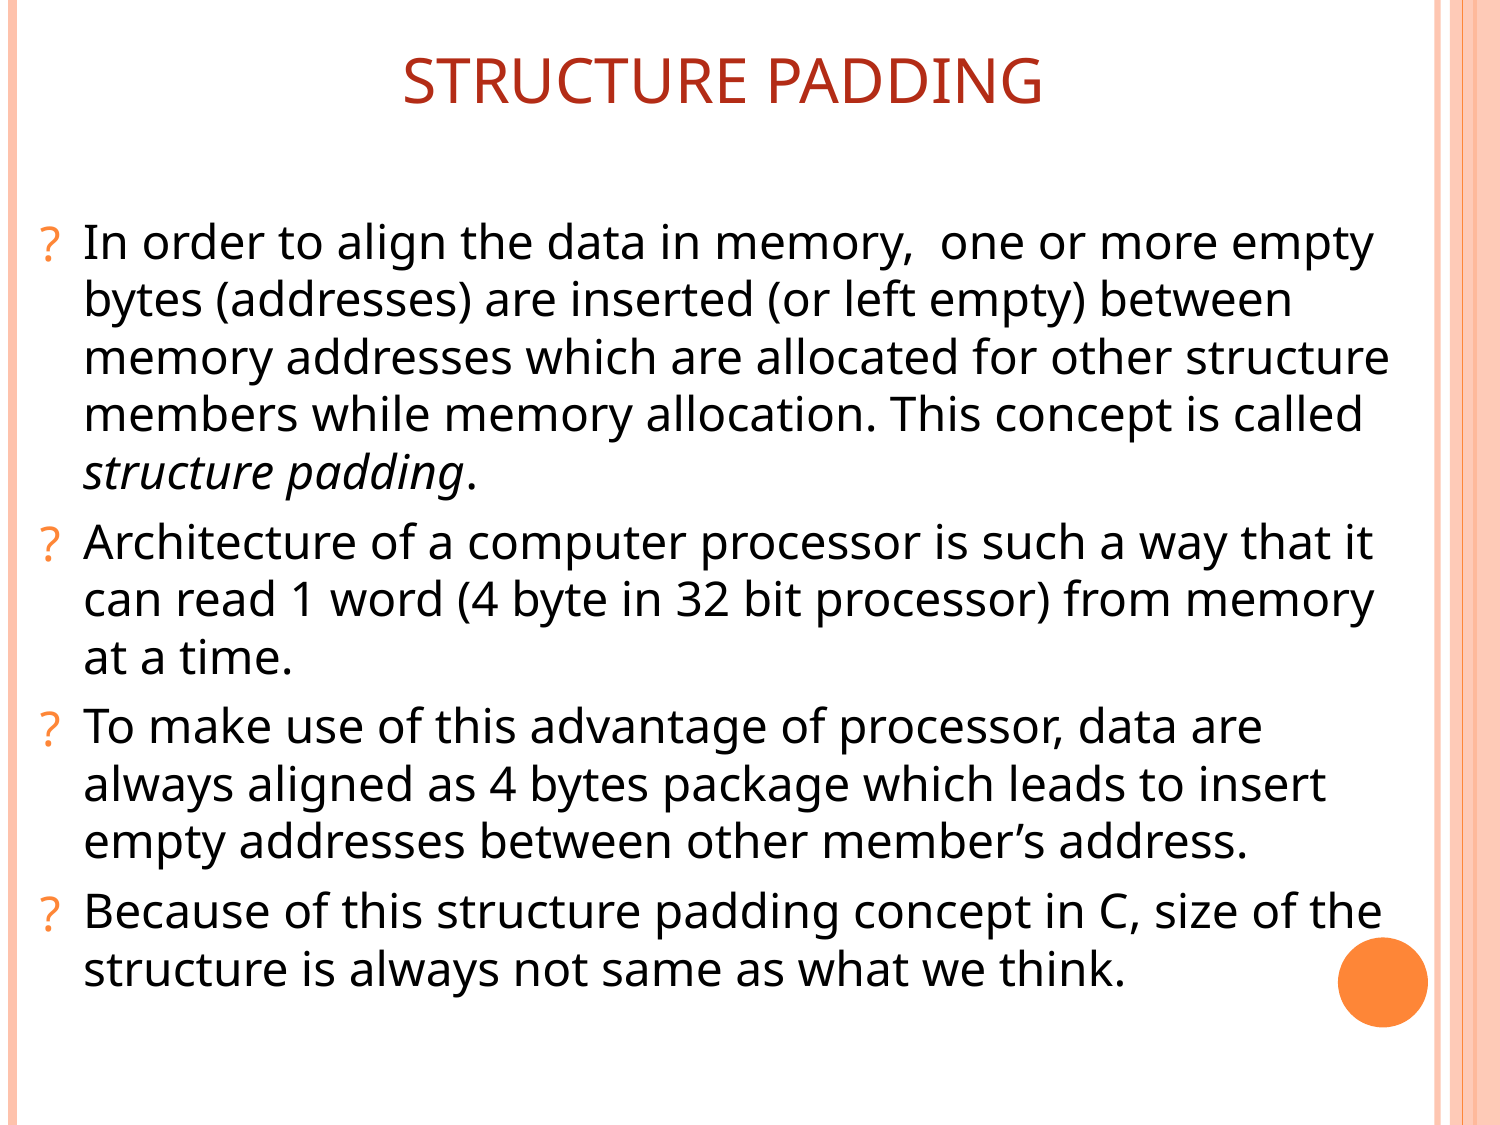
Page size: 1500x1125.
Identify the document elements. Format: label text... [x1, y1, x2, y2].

list In order to align the data in memory, one or more empty bytes (addresses) are inserted (or left empty) between memory addresses which are allocated for other structure members while memory allocation. This concept is called structure padding. Architecture of a computer processor is such a way that it can read 1 word (4 byte in 32 bit processor) from memory at a time. To make use of this advantage of processor, data are always aligned as 4 bytes package which leads to insert empty addresses between other member’s address. Because of this structure padding concept in C, size of the structure is always not same as what we think. [24, 203, 1438, 1004]
title Structure Padding [111, 5, 1337, 124]
